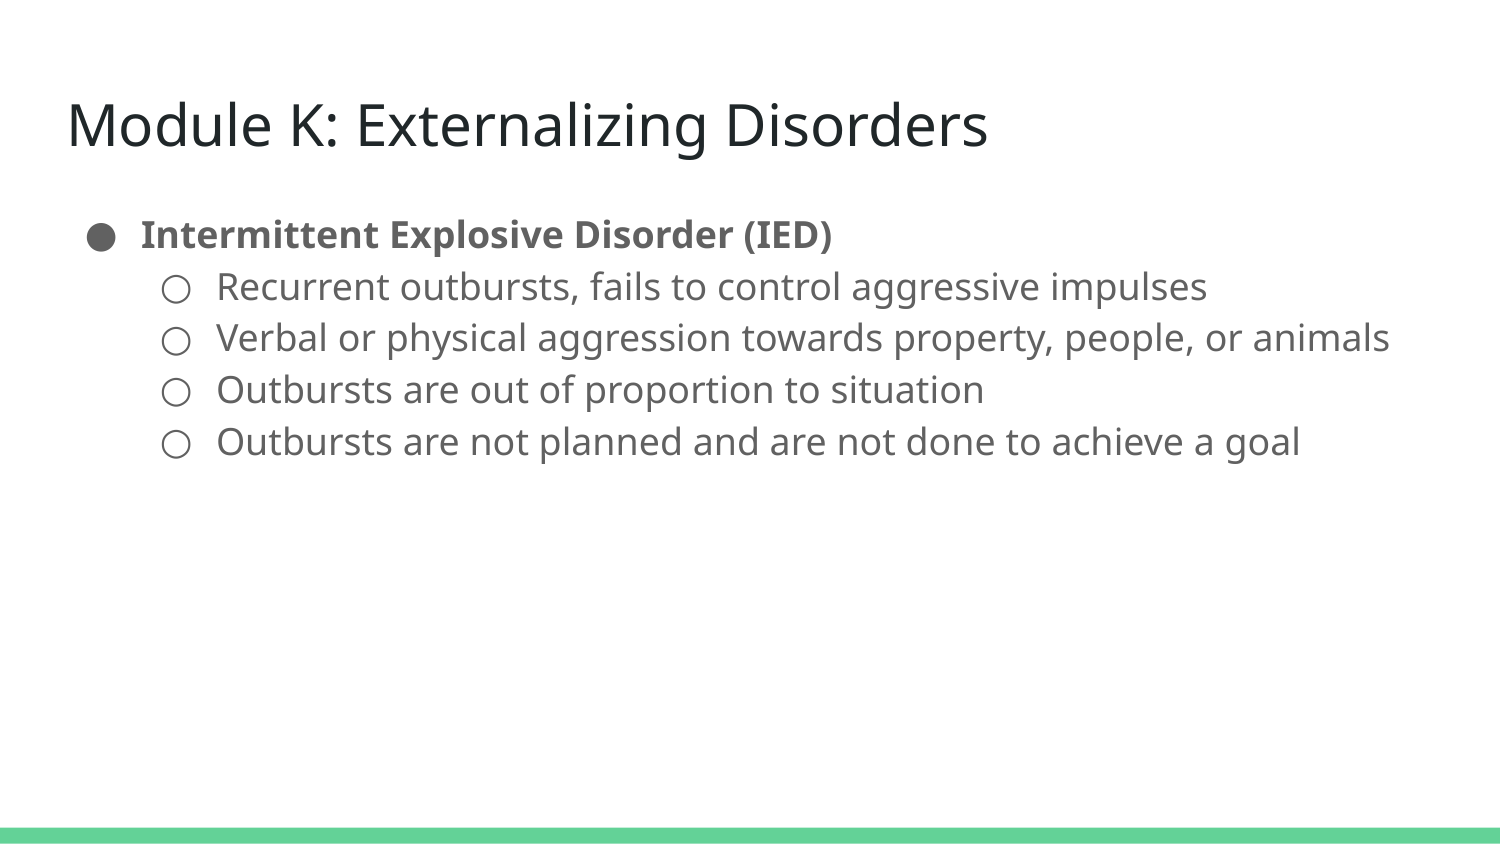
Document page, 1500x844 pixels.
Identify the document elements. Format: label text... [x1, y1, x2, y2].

list Intermittent Explosive Disorder (IED) Recurrent outbursts, fails to control aggressive impulses Verbal or physical aggression towards property, people, or animals Outbursts are out of proportion to situation Outbursts are not planned and are not done to achieve a goal [51, 189, 1449, 750]
title Module K: Externalizing Disorders [51, 72, 1449, 167]
